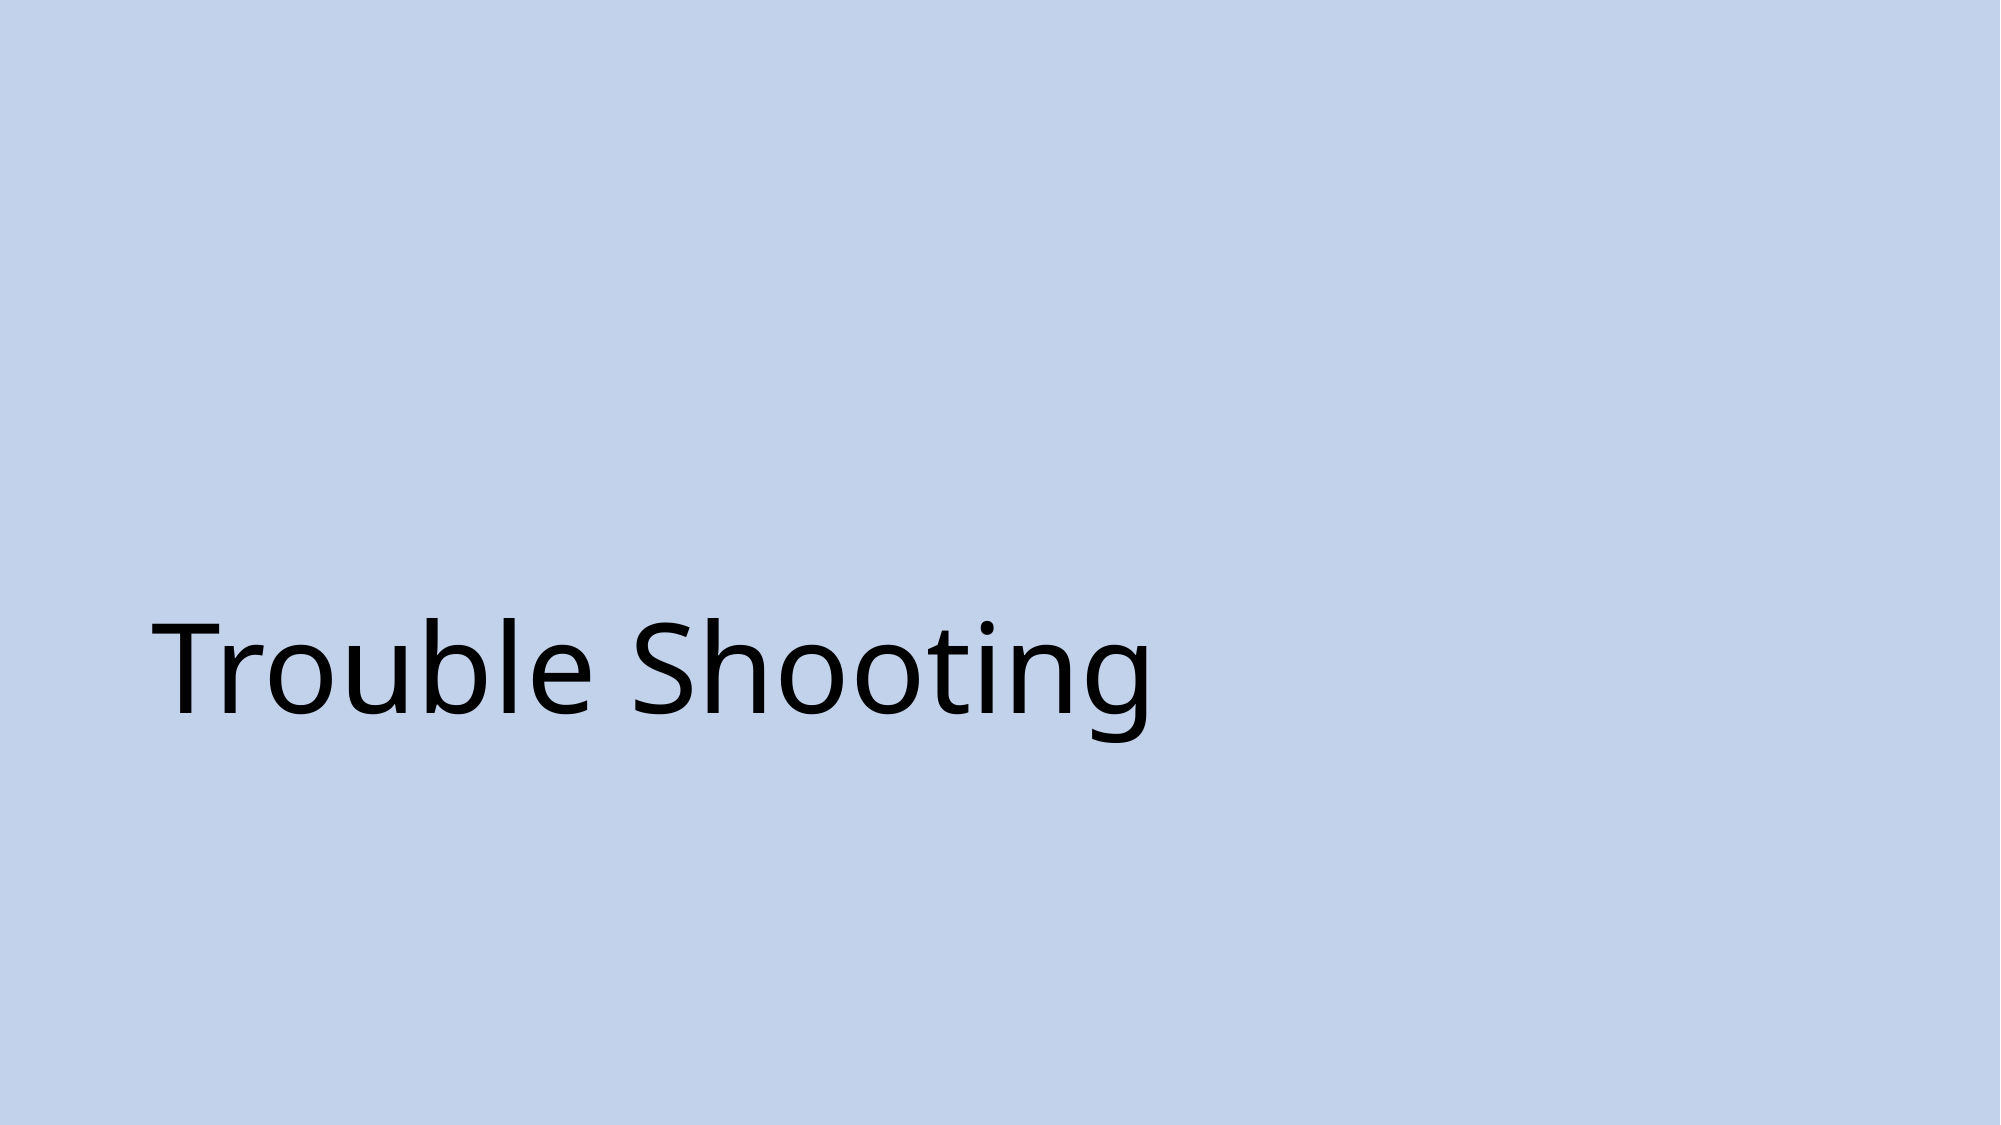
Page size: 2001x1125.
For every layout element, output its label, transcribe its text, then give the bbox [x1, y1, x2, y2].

title Trouble Shooting [136, 280, 1862, 749]
